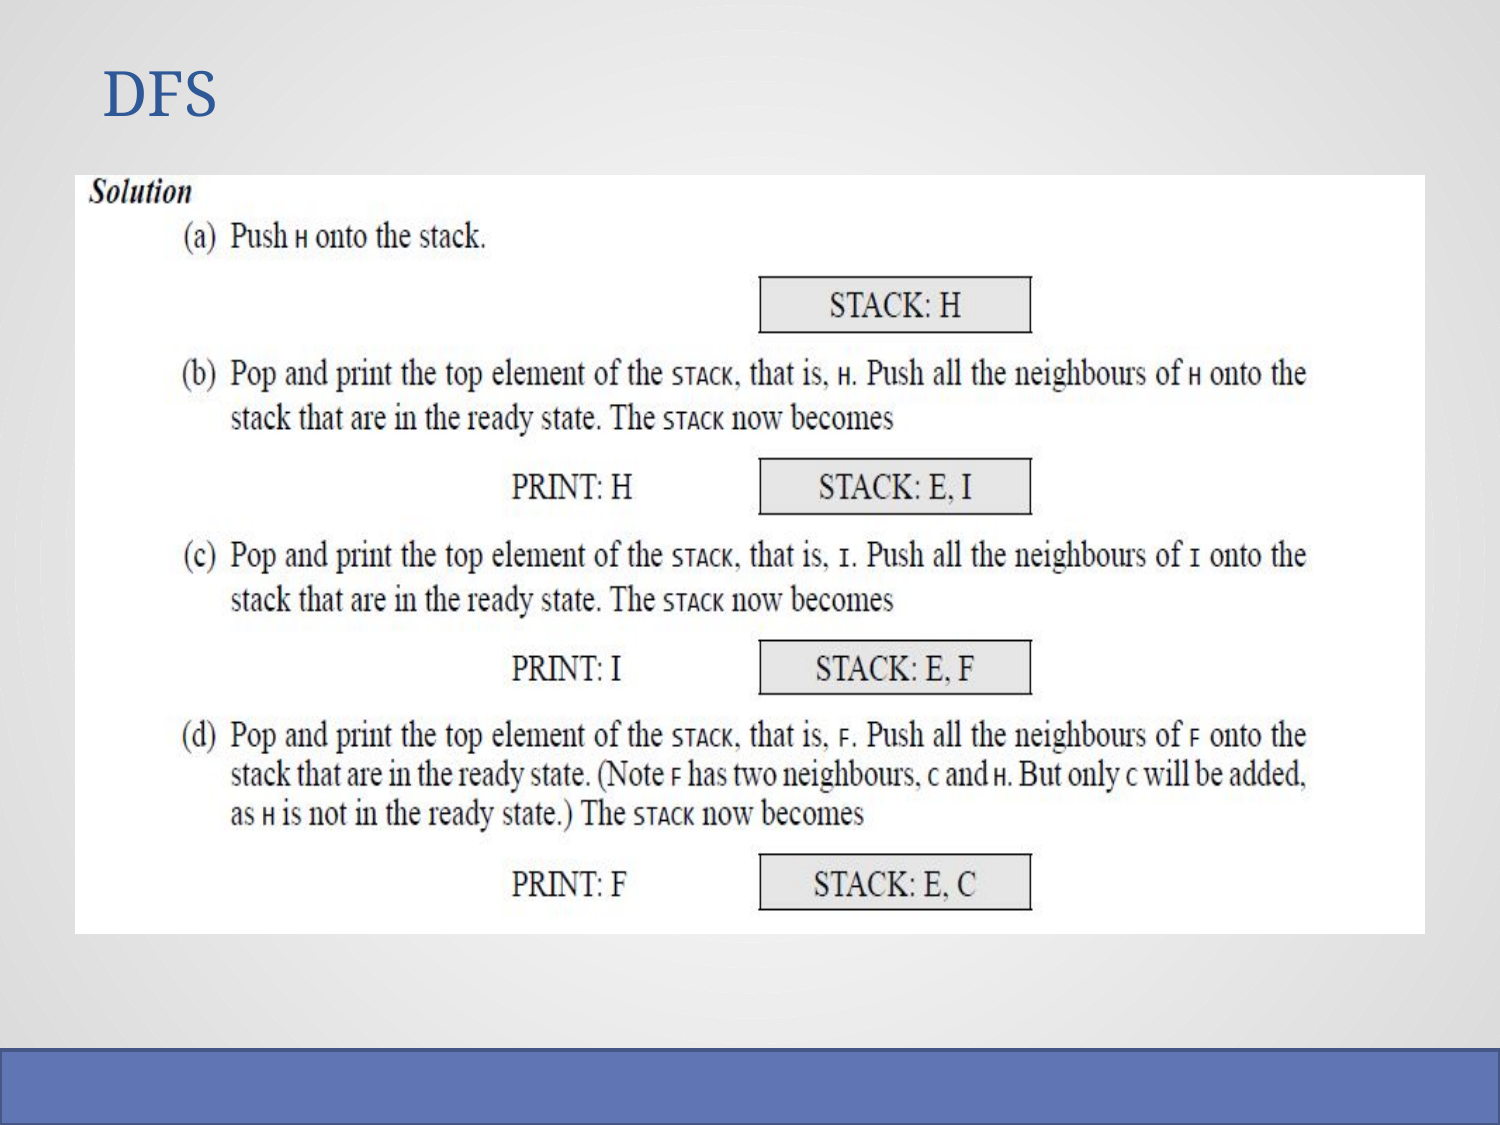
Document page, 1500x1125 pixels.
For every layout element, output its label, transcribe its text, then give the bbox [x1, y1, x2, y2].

title DFS [87, 12, 1438, 125]
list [74, 175, 1426, 934]
text_box [0, 1048, 1500, 1125]
